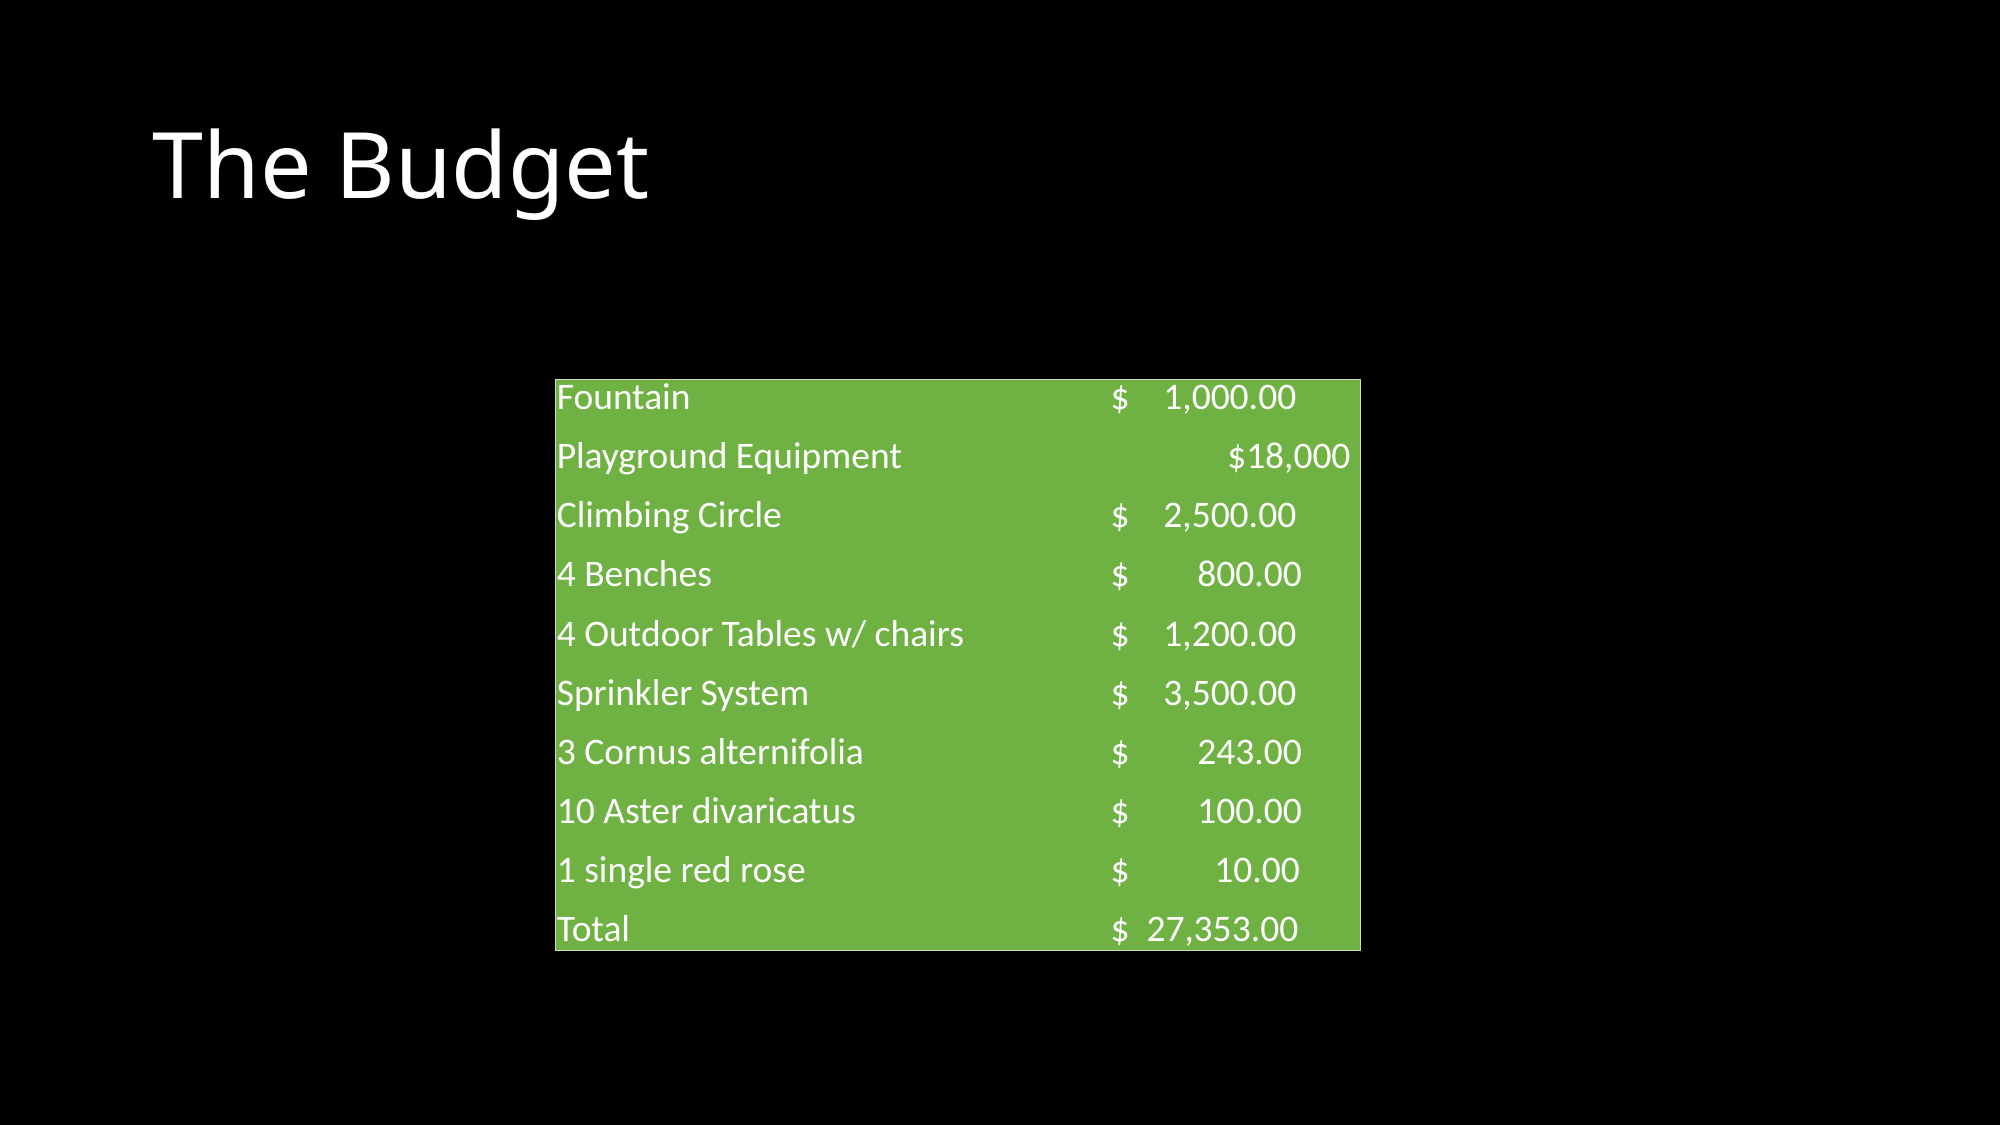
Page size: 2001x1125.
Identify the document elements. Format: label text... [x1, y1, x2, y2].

table_cell $ 27,353.00 [1101, 892, 1360, 950]
table_cell $ 243.00 [1101, 715, 1360, 774]
table_cell Total [556, 892, 1101, 950]
table_cell 1 single red rose [556, 833, 1101, 892]
table_cell Climbing Circle [556, 478, 1101, 537]
table_cell 10 Aster divaricatus [556, 774, 1101, 833]
table_cell 4 Outdoor Tables w/ chairs [556, 596, 1101, 656]
table_cell $ 2,500.00 [1101, 478, 1360, 537]
table_cell 4 Benches [556, 537, 1101, 596]
table_cell $ 10.00 [1101, 833, 1360, 892]
table_cell $18,000 [1101, 419, 1360, 478]
table_cell Sprinkler System [556, 656, 1101, 715]
table_cell 3 Cornus alternifolia [556, 715, 1101, 774]
title The Budget [137, 59, 1863, 278]
table_cell $ 100.00 [1101, 774, 1360, 833]
table_cell $ 3,500.00 [1101, 656, 1360, 715]
table_cell $ 1,200.00 [1101, 596, 1360, 656]
table_header $ 1,000.00 [1101, 380, 1360, 419]
table_cell $ 800.00 [1101, 537, 1360, 596]
table_cell Playground Equipment [556, 419, 1101, 478]
table_header Fountain [556, 380, 1101, 419]
